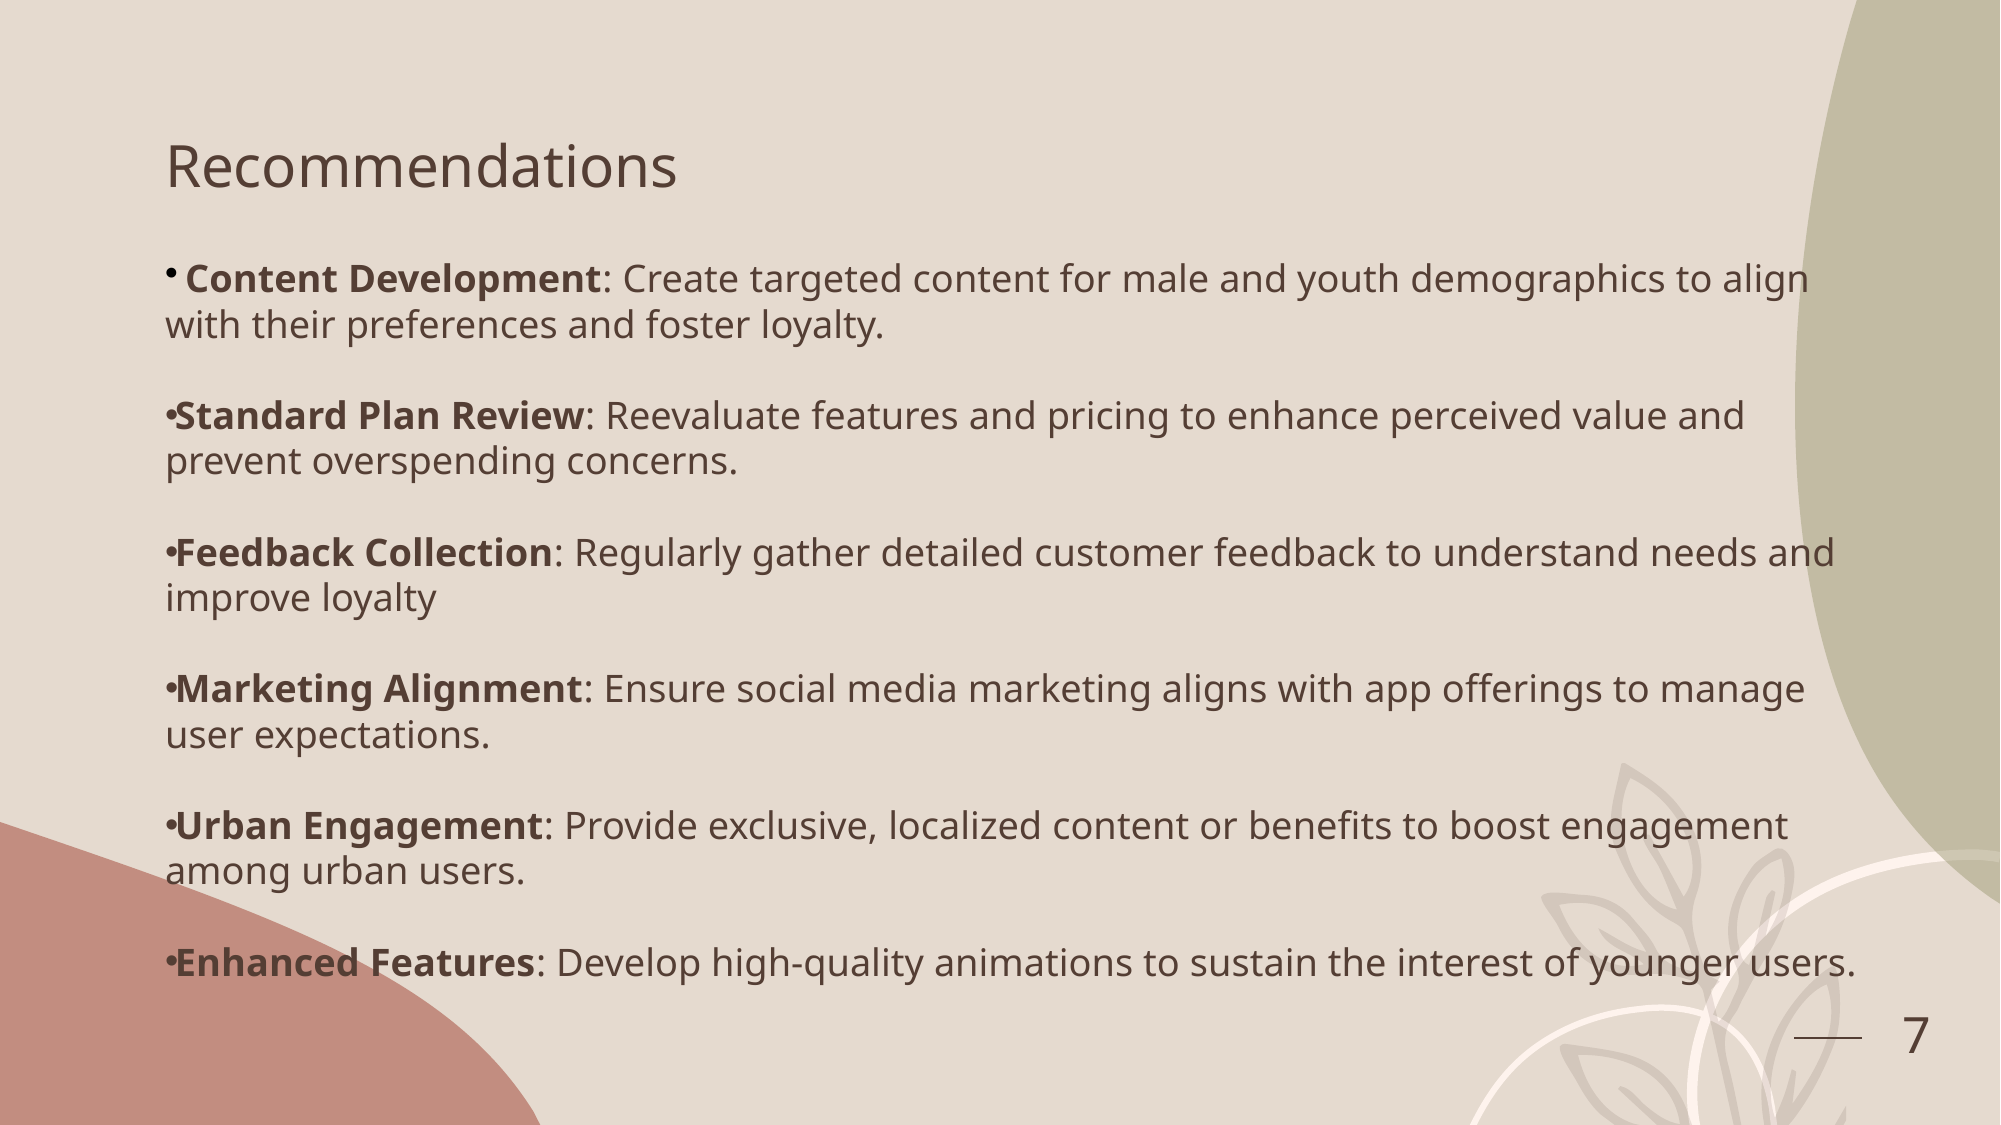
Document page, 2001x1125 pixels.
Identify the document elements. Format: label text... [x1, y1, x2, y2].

list Content Development: Create targeted content for male and youth demographics to align with their preferences and foster loyalty. Standard Plan Review: Reevaluate features and pricing to enhance perceived value and prevent overspending concerns. Feedback Collection: Regularly gather detailed customer feedback to understand needs and improve loyalty Marketing Alignment: Ensure social media marketing aligns with app offerings to manage user expectations. Urban Engagement: Provide exclusive, localized content or benefits to boost engagement among urban users. Enhanced Features: Develop high-quality animations to sustain the interest of younger users. [150, 247, 1889, 1125]
slide_number 7 [1862, 964, 1971, 1112]
title Recommendations [150, 105, 1767, 209]
